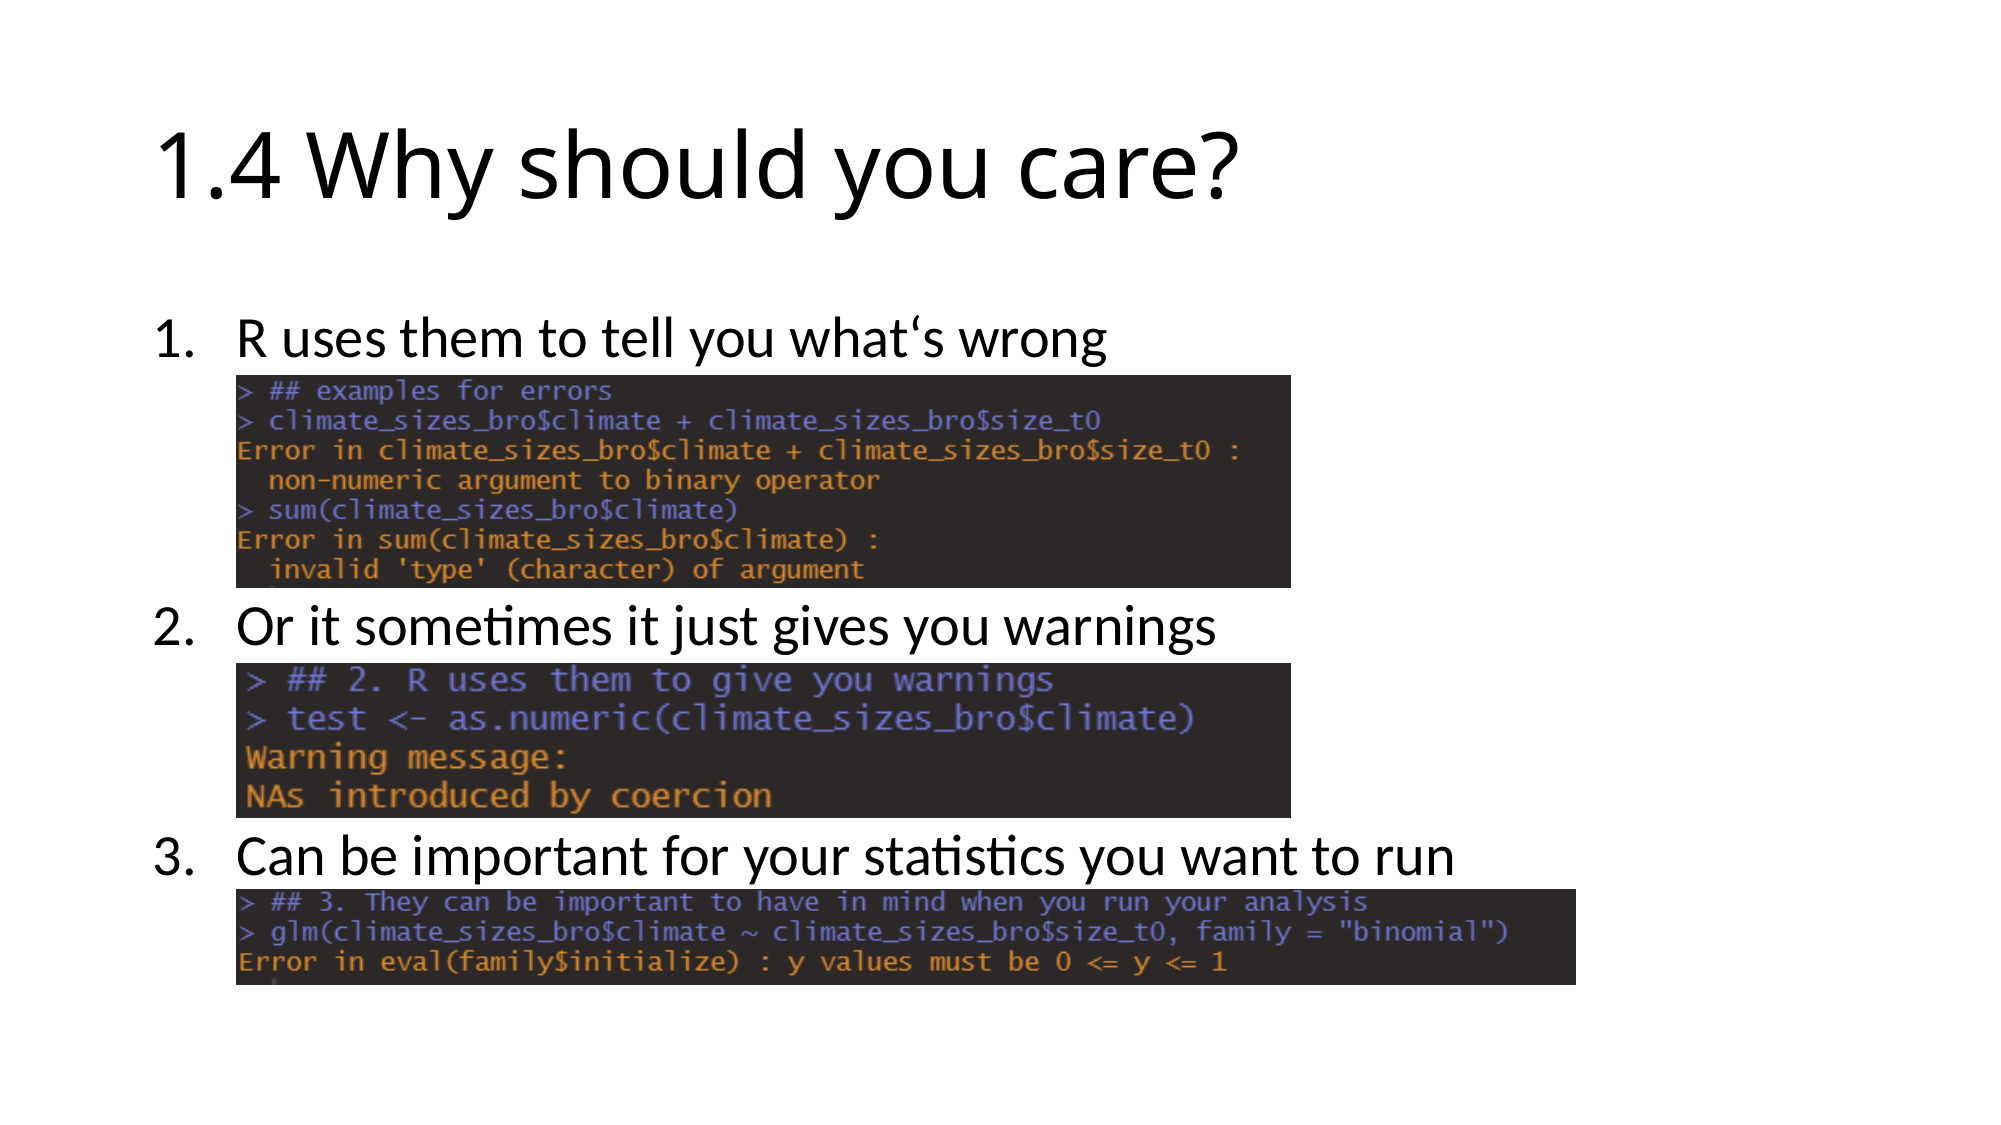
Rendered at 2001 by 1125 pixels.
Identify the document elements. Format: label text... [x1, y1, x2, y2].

picture [236, 375, 1291, 588]
list R uses them to tell you what‘s wrong [137, 299, 1863, 587]
picture [236, 663, 1291, 818]
picture [236, 889, 1576, 985]
text_box 3. Can be important for your statistics you want to run [137, 817, 1863, 985]
title 1.4 Why should you care? [137, 59, 1863, 278]
text_box 2. Or it sometimes it just gives you warnings [137, 587, 1863, 817]
